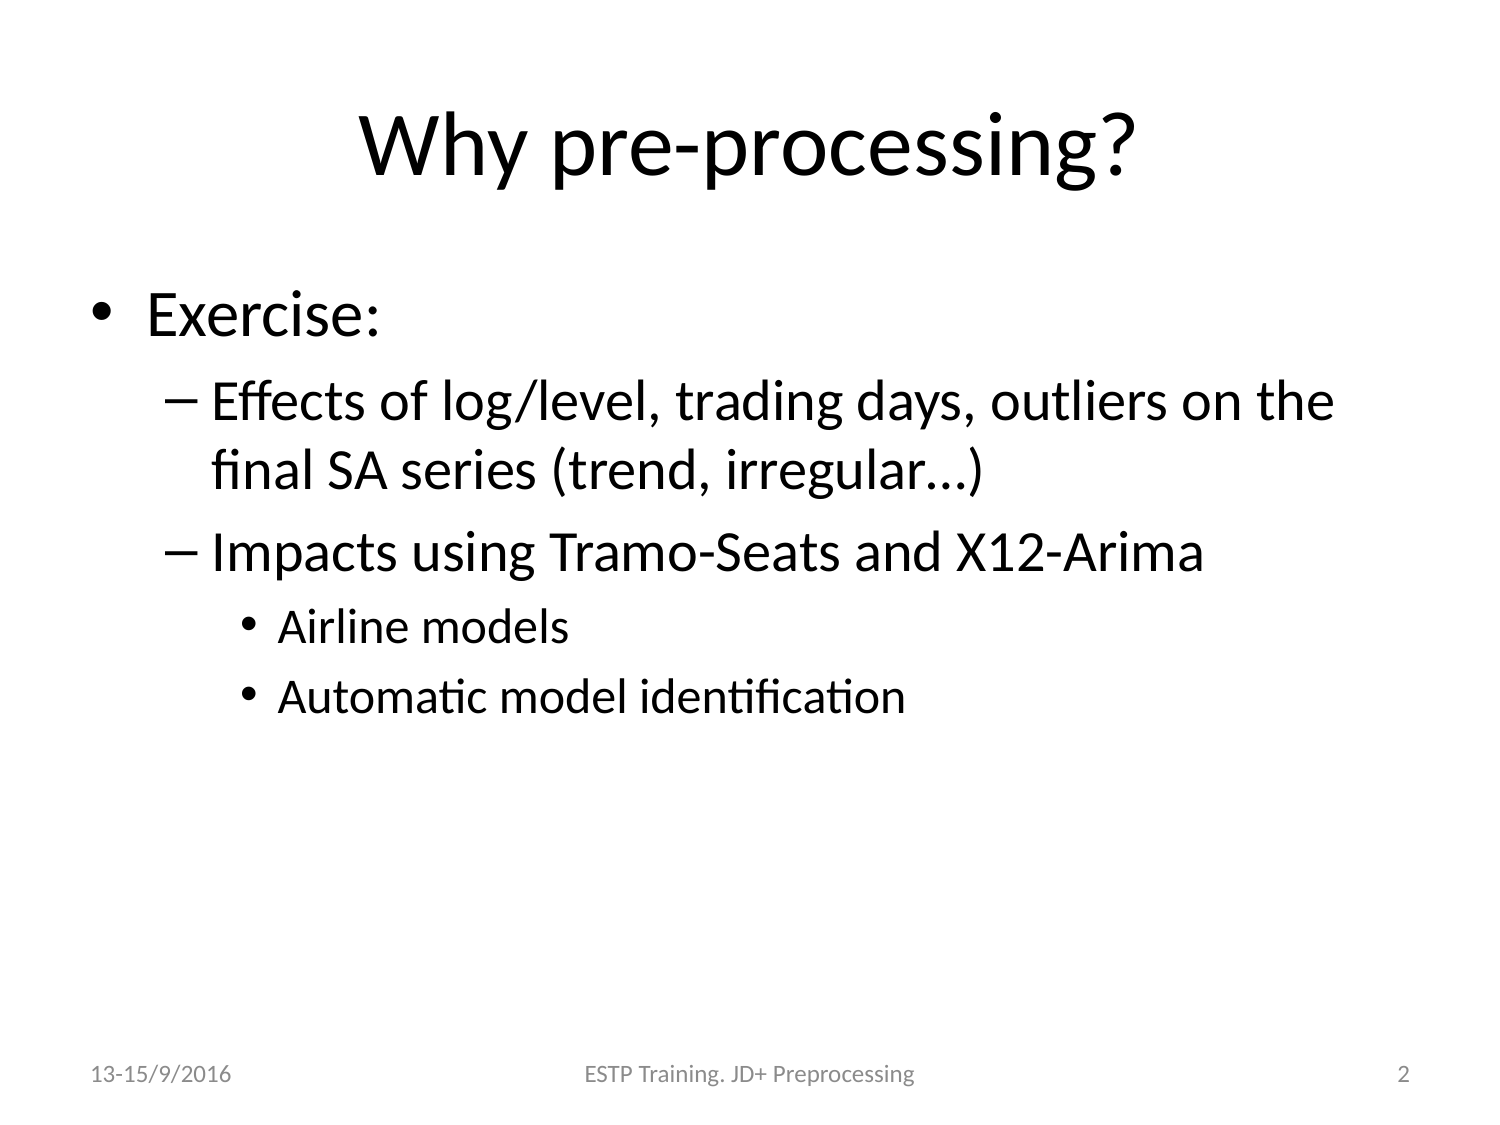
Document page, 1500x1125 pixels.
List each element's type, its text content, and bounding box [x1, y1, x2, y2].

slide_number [75, 1042, 425, 1103]
title Why pre-processing? [75, 45, 1425, 233]
list Exercise: Effects of log/level, trading days, outliers on the final SA series (trend, irregular…) Impacts using Tramo-Seats and X12-Arima Airline models Automatic model identification [75, 262, 1425, 1005]
footer ESTP Training. JD+ Preprocessing [512, 1042, 988, 1103]
slide_number 2 [1074, 1042, 1425, 1103]
